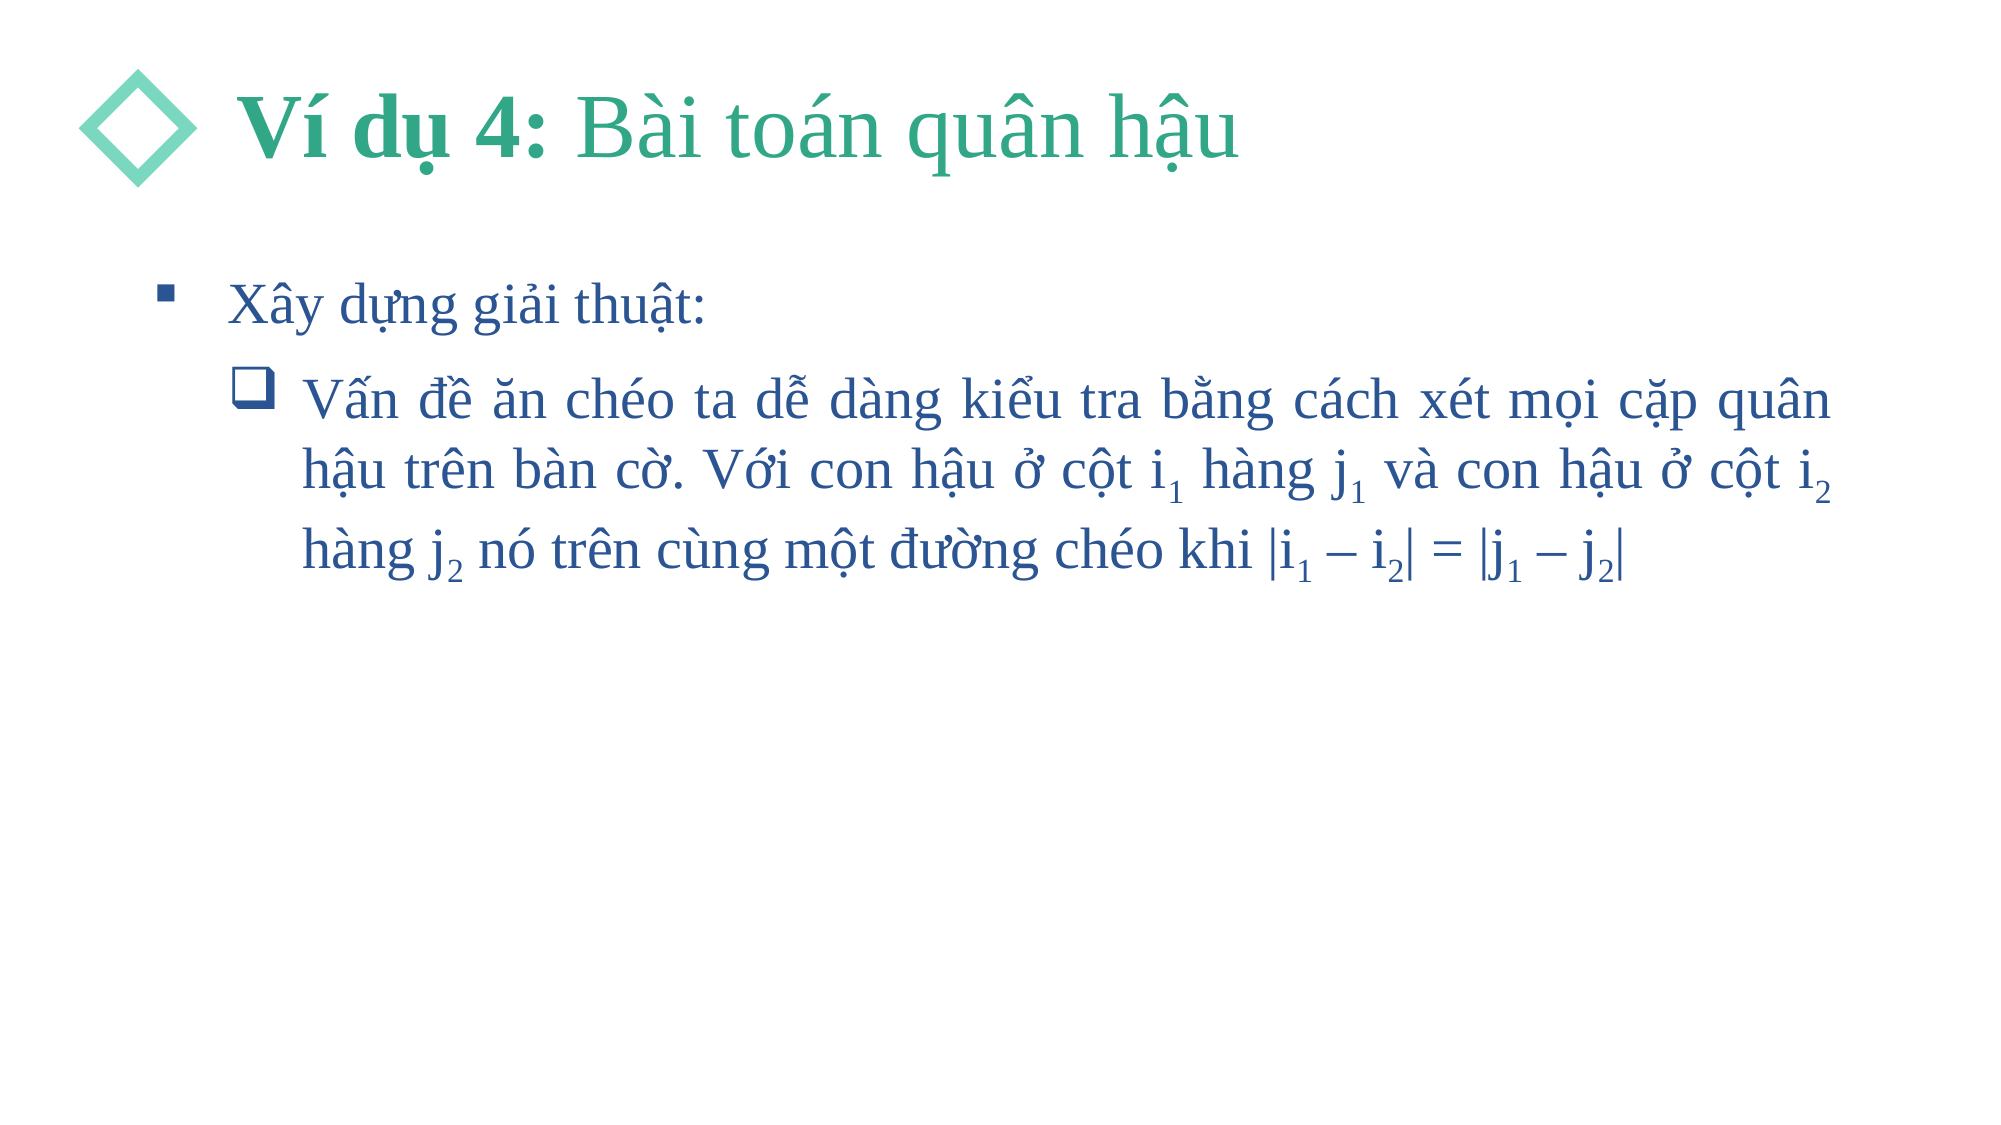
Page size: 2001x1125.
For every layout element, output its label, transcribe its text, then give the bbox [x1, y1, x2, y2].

text_box Ví dụ 4: Bài toán quân hậu [221, 63, 1908, 193]
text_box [87, 77, 189, 179]
text_box Xây dựng giải thuật: Vấn đề ăn chéo ta dễ dàng kiểu tra bằng cách xét mọi cặp quân hậu trên bàn cờ. Với con hậu ở cột i1 hàng j1 và con hậu ở cột i2 hàng j2 nó trên cùng một đường chéo khi |i1 – i2| = |j1 – j2| [137, 258, 1847, 642]
